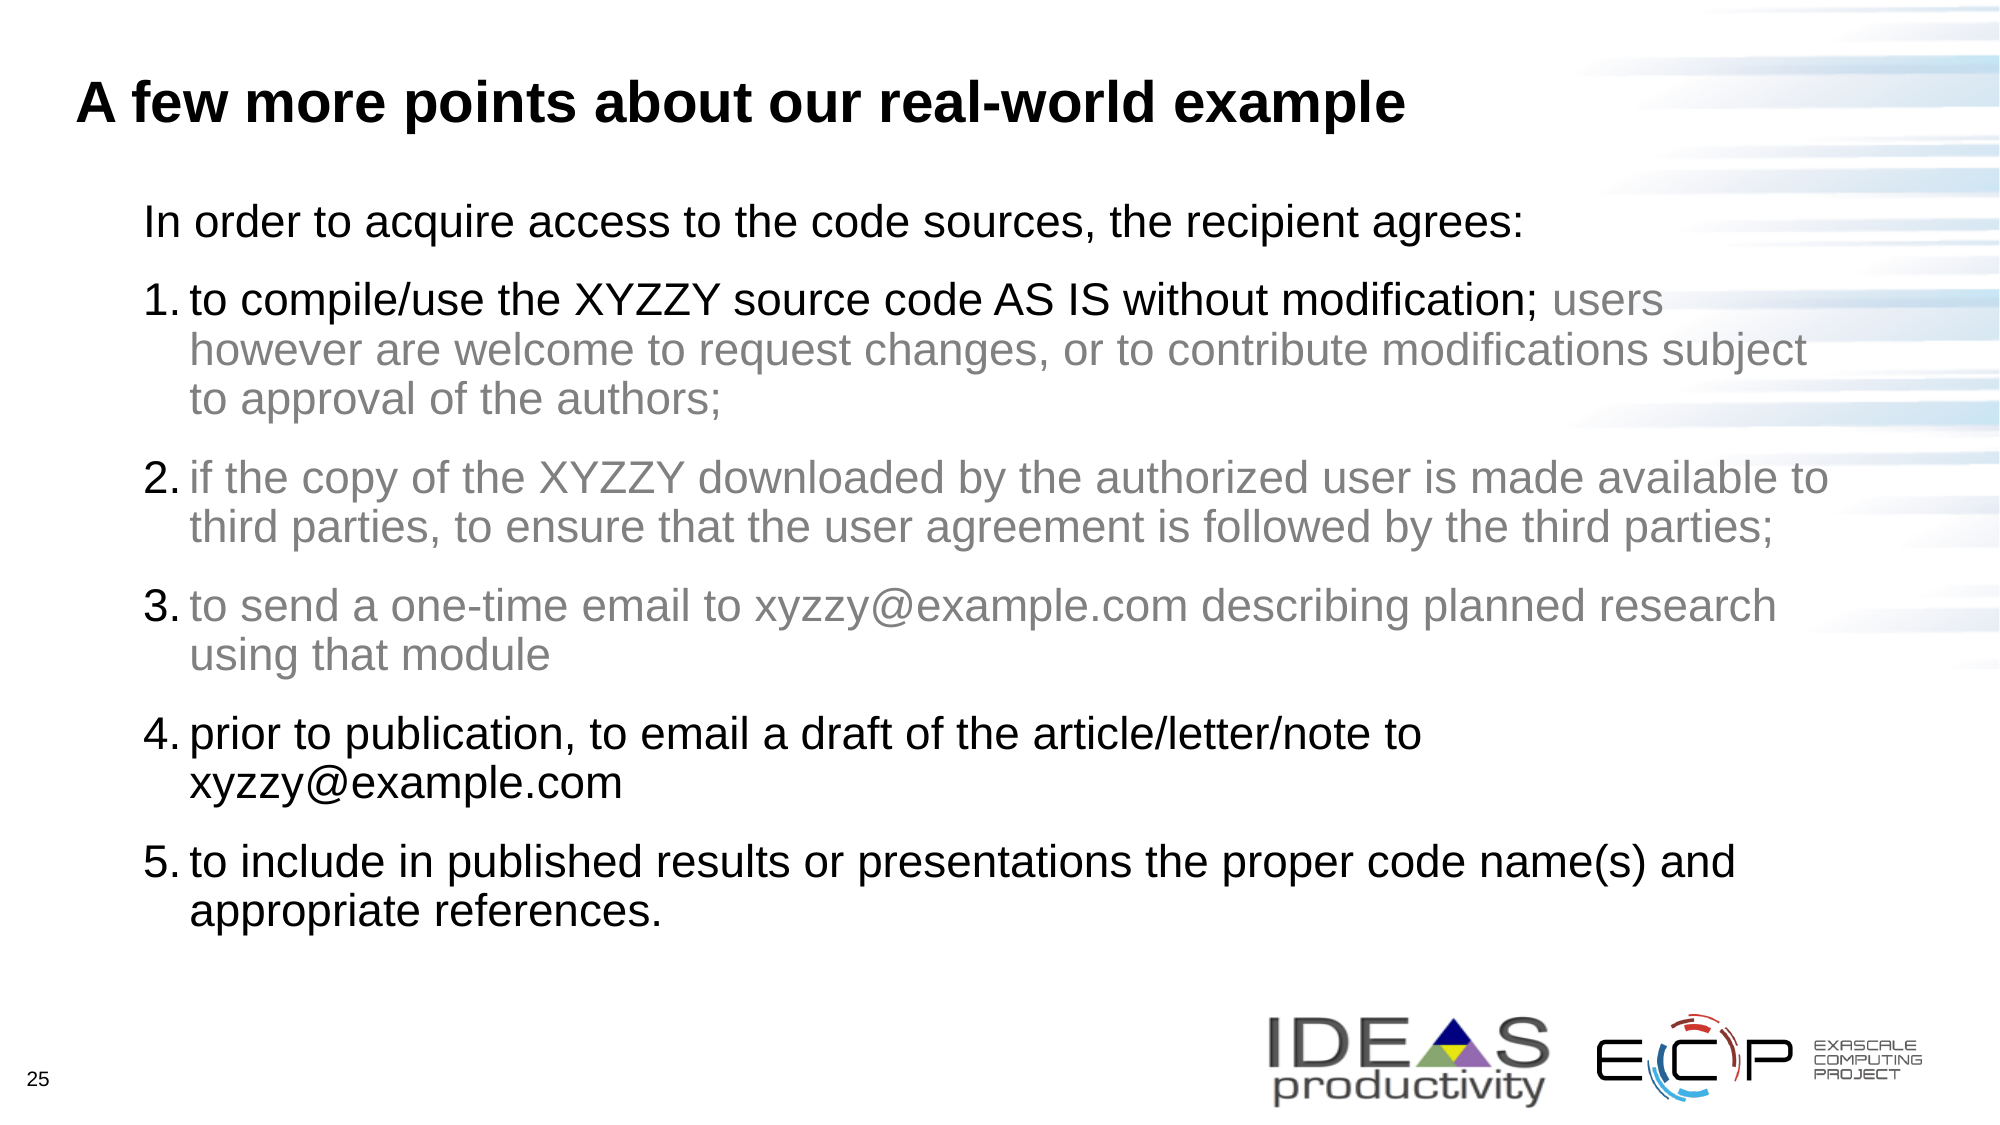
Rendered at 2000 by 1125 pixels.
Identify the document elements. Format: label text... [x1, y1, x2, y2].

list In order to acquire access to the code sources, the recipient agrees: to compile/use the XYZZY source code AS IS without modification; users however are welcome to request changes, or to contribute modifications subject to approval of the authors; if the copy of the XYZZY downloaded by the authorized user is made available to third parties, to ensure that the user agreement is followed by the third parties; to send a one-time email to xyzzy@example.com describing planned research using that module prior to publication, to email a draft of the article/letter/note to xyzzy@example.com to include in published results or presentations the proper code name(s) and appropriate references. [127, 190, 1859, 956]
picture [1531, 0, 2000, 669]
picture [1257, 1009, 1560, 1115]
title A few more points about our real-world example [59, 67, 1926, 218]
picture [1597, 1014, 1922, 1102]
